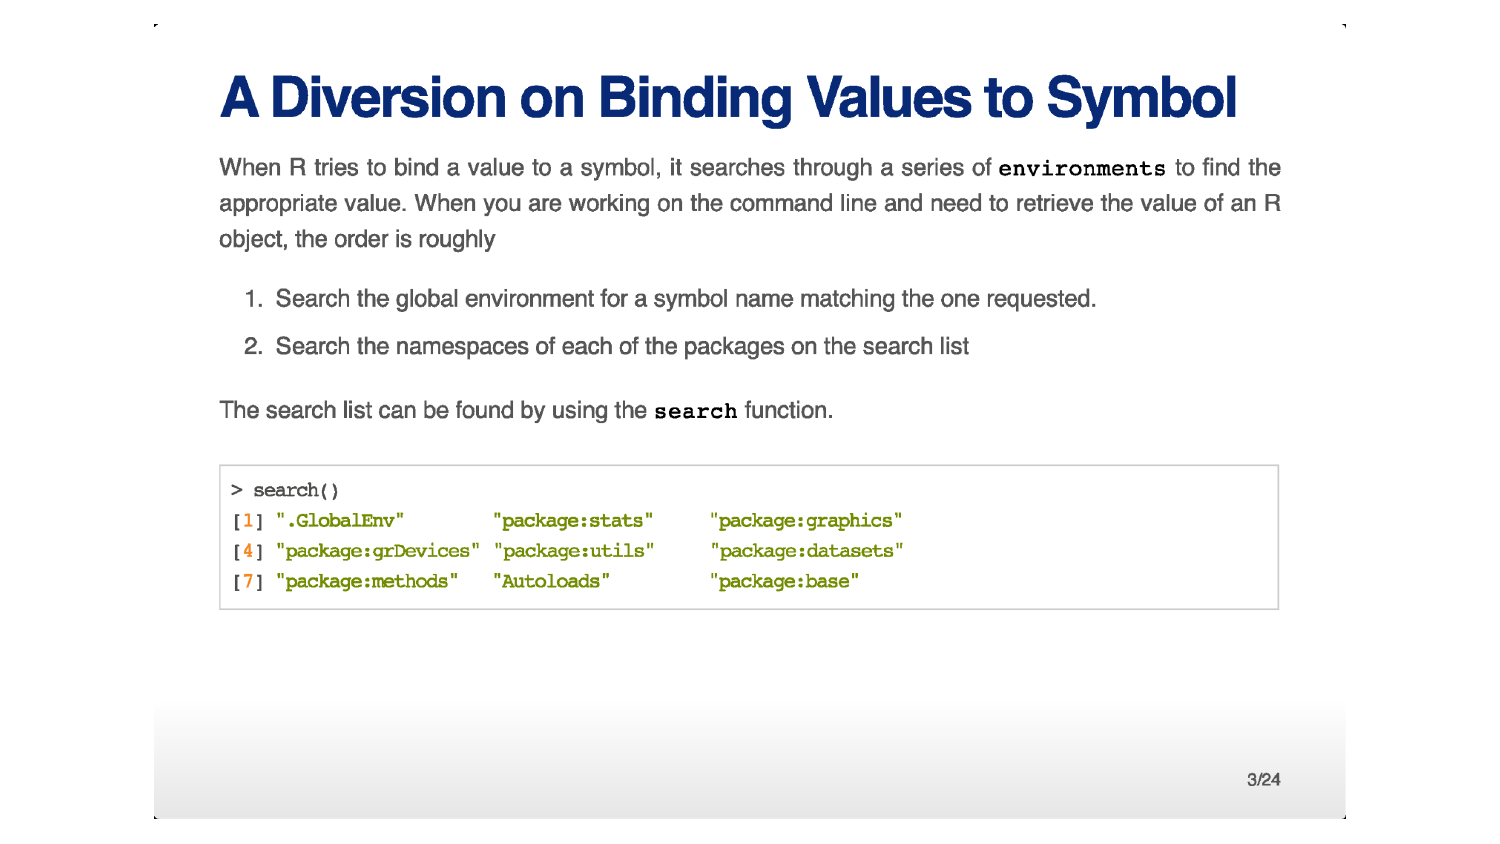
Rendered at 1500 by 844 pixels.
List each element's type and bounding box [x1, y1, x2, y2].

picture [154, 24, 1346, 819]
